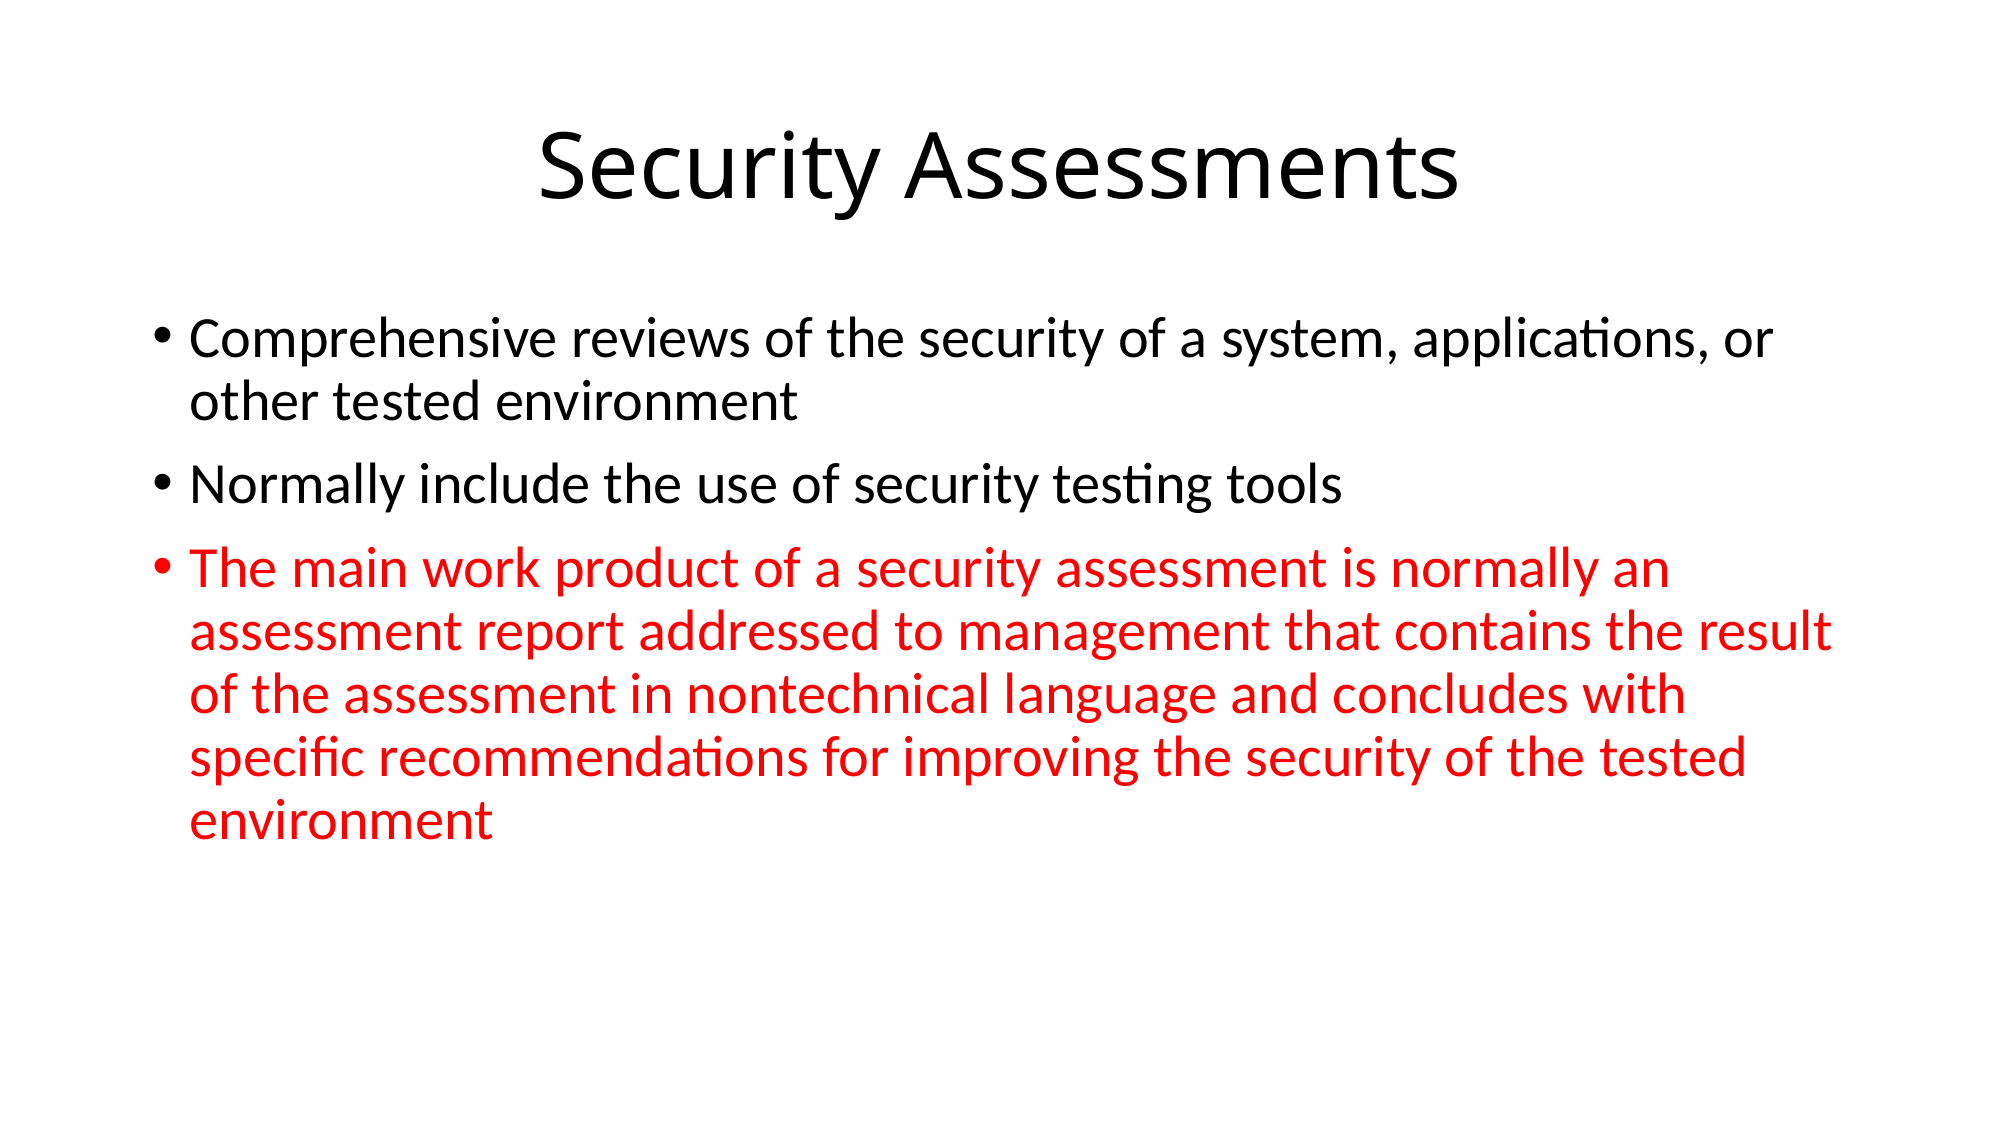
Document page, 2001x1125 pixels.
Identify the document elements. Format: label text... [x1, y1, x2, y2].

list Comprehensive reviews of the security of a system, applications, or other tested environment Normally include the use of security testing tools The main work product of a security assessment is normally an assessment report addressed to management that contains the result of the assessment in nontechnical language and concludes with specific recommendations for improving the security of the tested environment [137, 299, 1863, 1014]
title Security Assessments [137, 59, 1863, 278]
